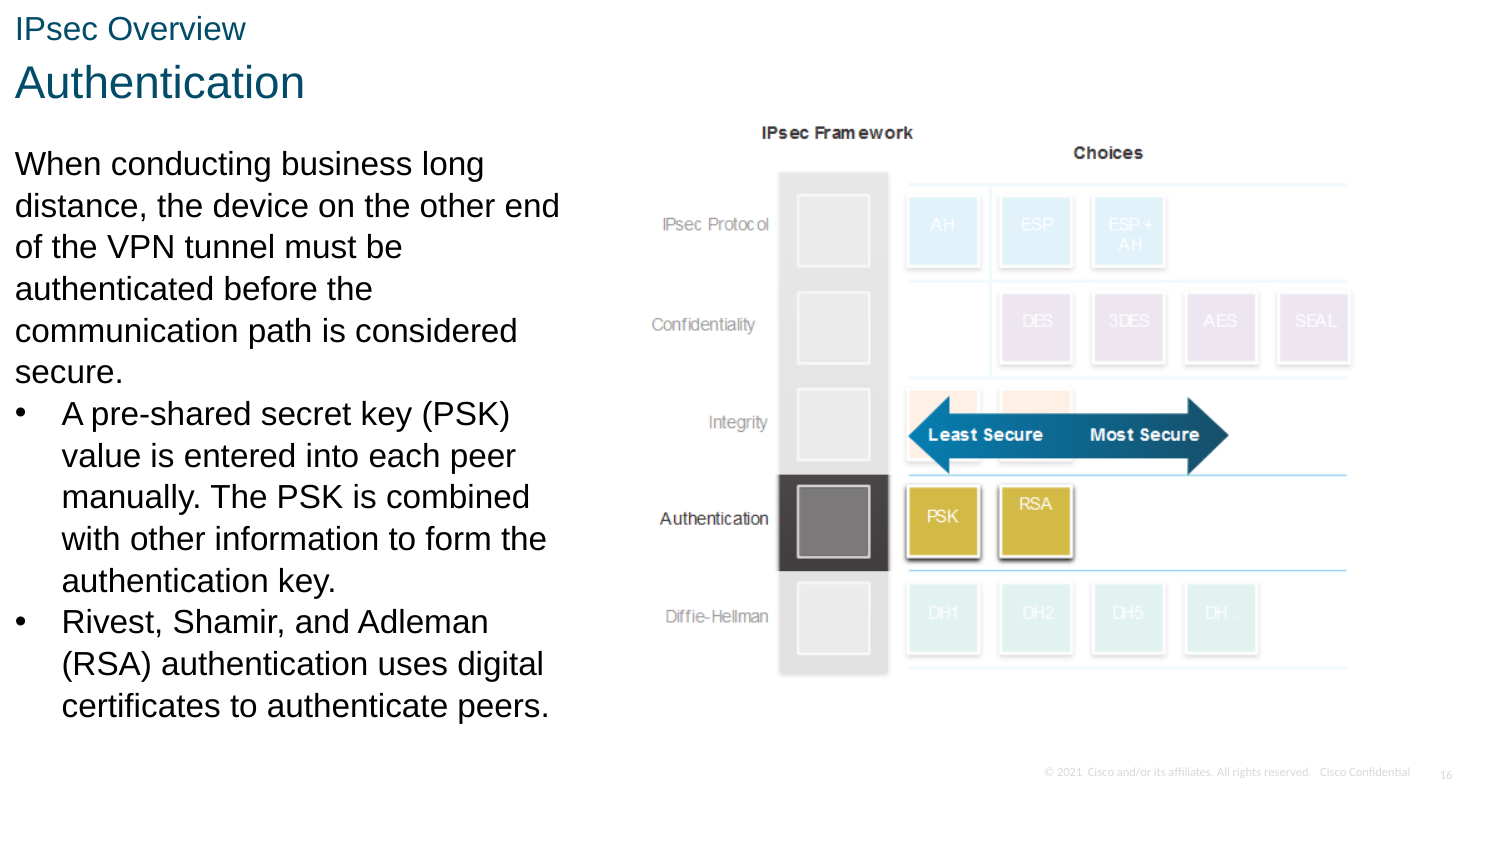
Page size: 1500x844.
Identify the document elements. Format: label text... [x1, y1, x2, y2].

picture [649, 119, 1369, 689]
slide_number 16 [1425, 759, 1500, 797]
list Authentication [0, 45, 1500, 195]
text_box When conducting business long distance, the device on the other end of the VPN tunnel must be authenticated before the communication path is considered secure. A pre-shared secret key (PSK) value is entered into each peer manually. The PSK is combined with other information to form the authentication key. Rivest, Shamir, and Adleman (RSA) authentication uses digital certificates to authenticate peers. [0, 132, 603, 572]
list IPsec Overview [0, 0, 1500, 45]
